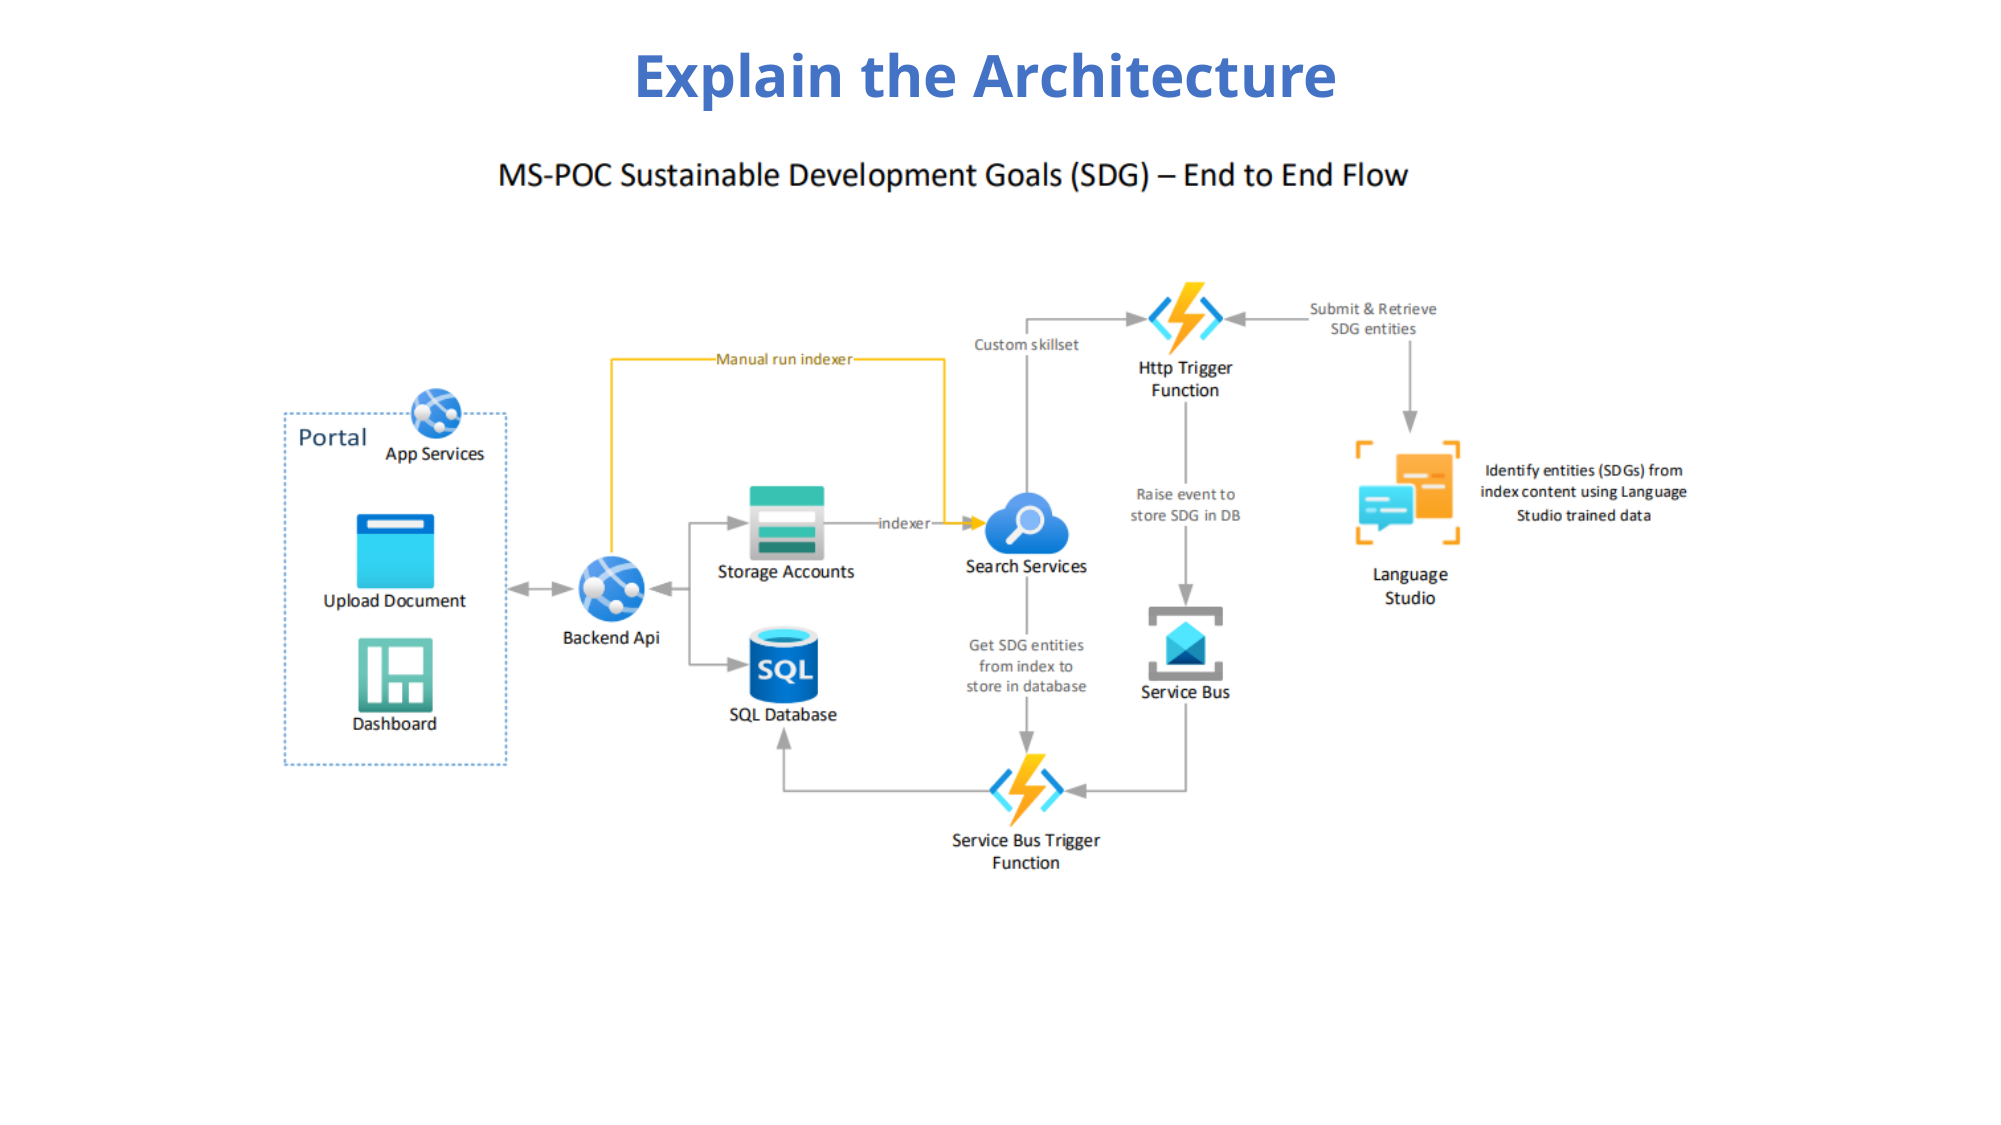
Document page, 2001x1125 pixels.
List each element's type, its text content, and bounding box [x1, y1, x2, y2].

title Explain the Architecture [123, 38, 1849, 120]
picture [225, 125, 1775, 955]
